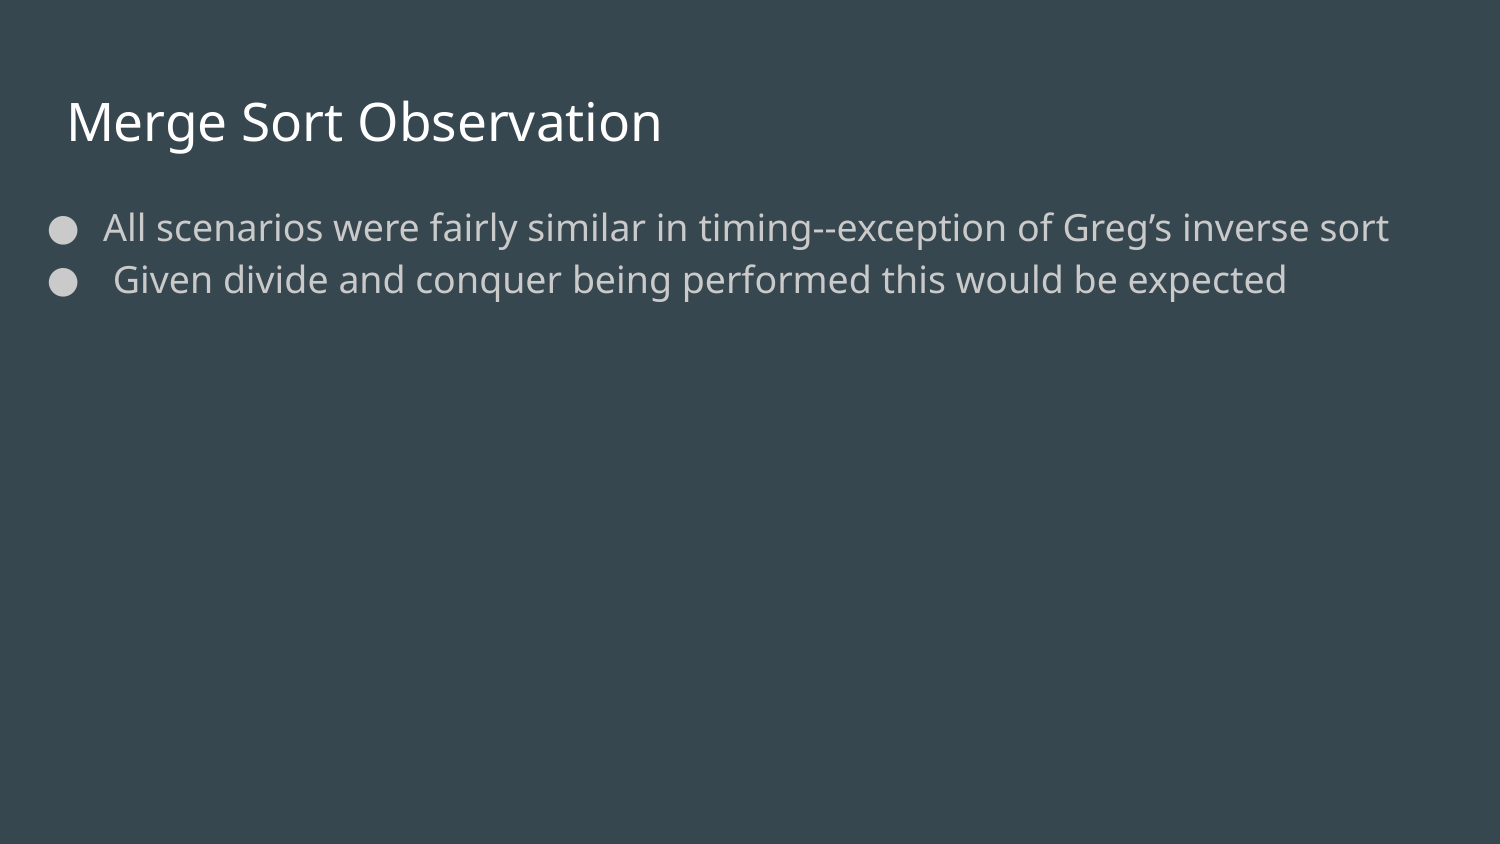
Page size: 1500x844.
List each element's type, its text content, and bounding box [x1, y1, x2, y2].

list All scenarios were fairly similar in timing--exception of Greg’s inverse sort Given divide and conquer being performed this would be expected [13, 182, 1411, 743]
title Merge Sort Observation [51, 72, 1449, 167]
